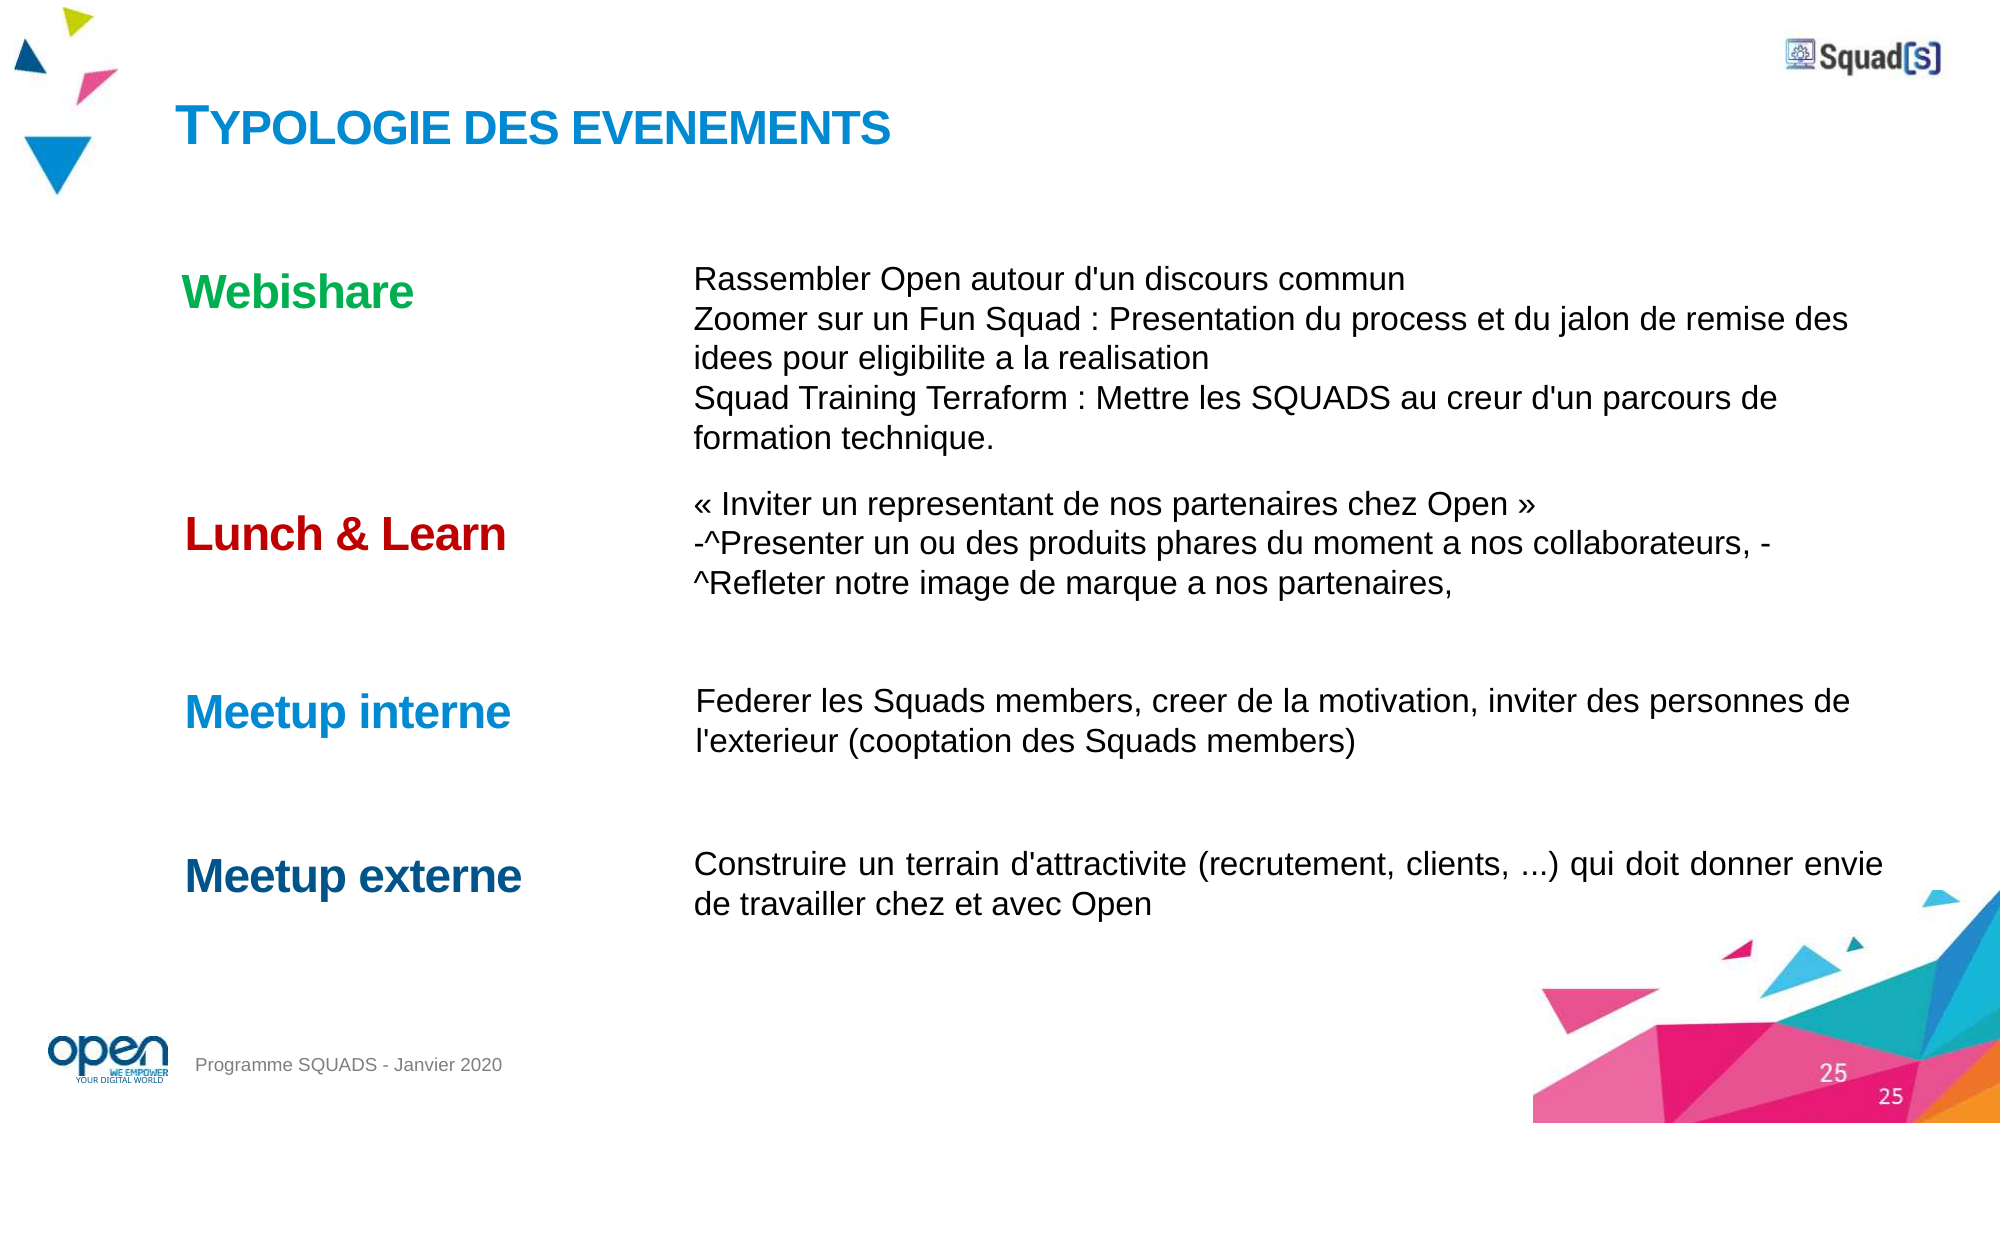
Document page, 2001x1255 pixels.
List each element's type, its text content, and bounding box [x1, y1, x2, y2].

text_box Rassembler Open autour d'un discours commun Zoomer sur un Fun Squad : Presentation du process et du jalon de remise des idees pour eligibilite a la realisation Squad Training Terraform : Mettre les SQUADS au creur d'un parcours de formation technique. « Inviter un representant de nos partenaires chez Open » -^Presenter un ou des produits phares du moment a nos collaborateurs, -^Refleter notre image de marque a nos partenaires, [693, 257, 1856, 618]
text_box YOUR DIGITAL WORLD [76, 1078, 171, 1089]
text_box Lunch & Learn [184, 502, 477, 540]
text_box Typologie des evenements [175, 88, 908, 139]
text_box Programme SQUADS - Janvier 2020 [195, 1052, 509, 1077]
text_box Federer les Squads members, creer de la motivation, inviter des personnes de l'exterieur (cooptation des Squads members) [695, 678, 1856, 756]
picture [1533, 889, 2001, 1123]
text_box Meetup externe [184, 844, 492, 889]
picture [48, 1035, 168, 1076]
text_box Construire un terrain d'attractivite (recrutement, clients, ...) qui doit donner envie de travailler chez et avec Open [694, 841, 1887, 918]
picture [1776, 29, 1951, 85]
picture [14, 7, 118, 196]
text_box Webishare [181, 260, 397, 297]
text_box Meetup interne [184, 681, 483, 726]
